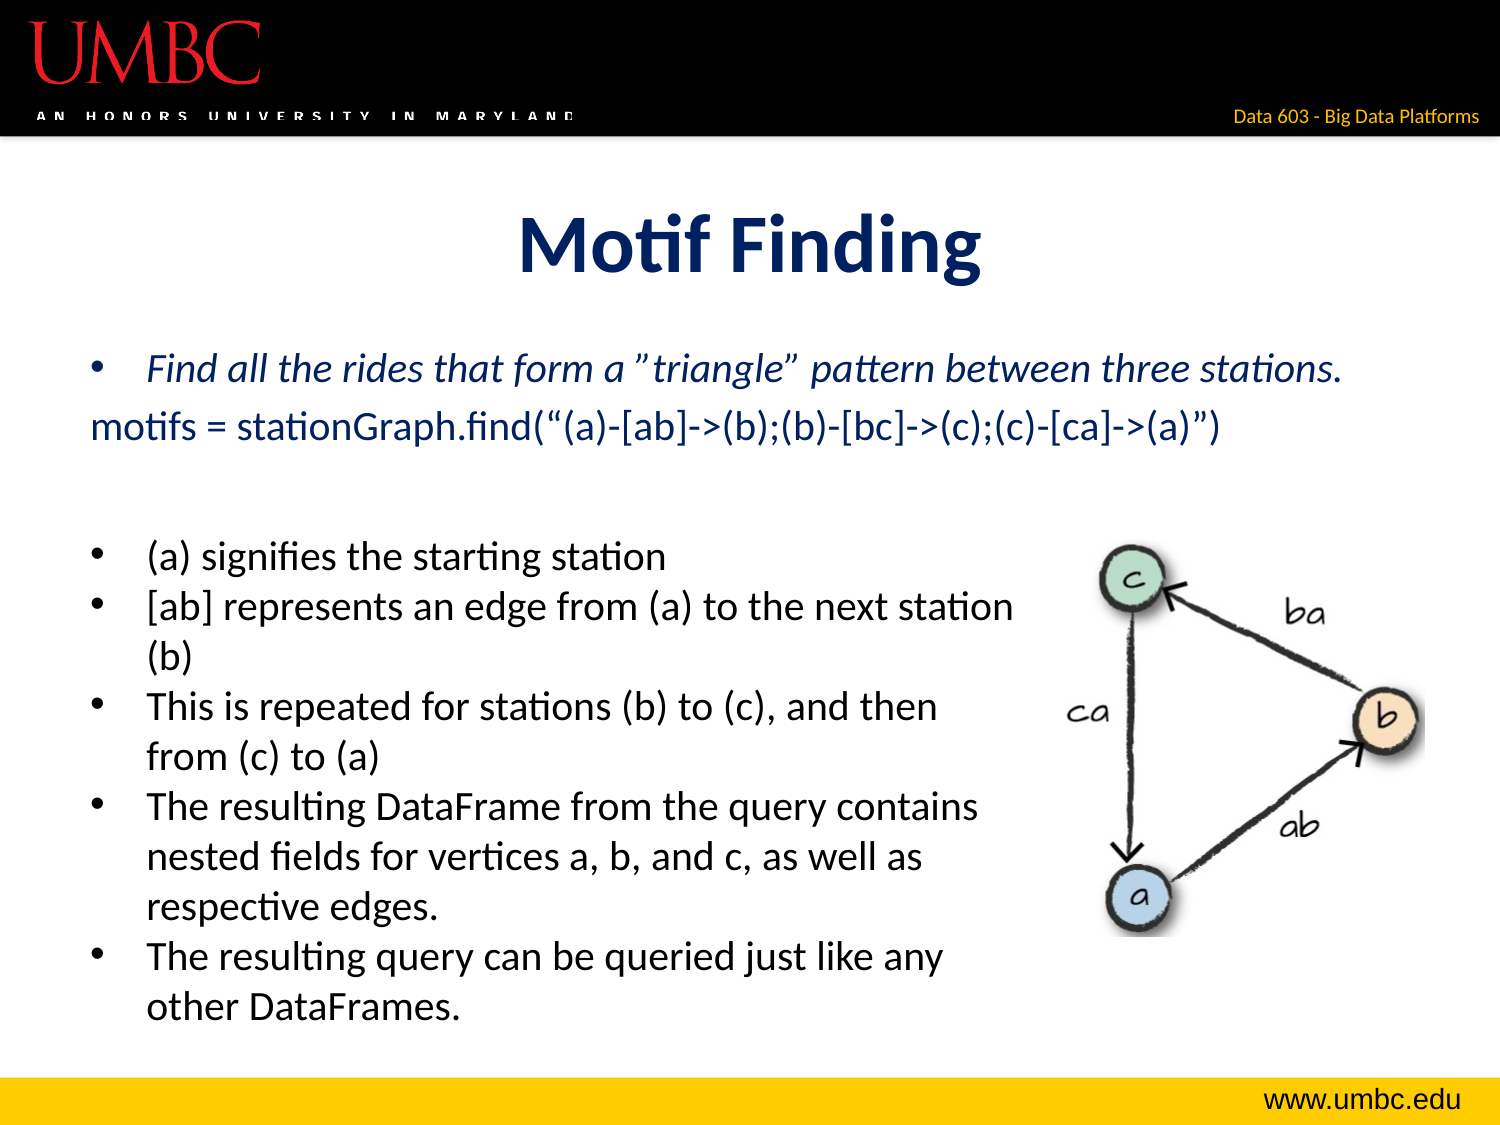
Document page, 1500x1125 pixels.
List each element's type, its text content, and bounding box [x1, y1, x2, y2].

title Motif Finding [75, 145, 1425, 333]
text_box (a) signifies the starting station [ab] represents an edge from (a) to the next station (b) This is repeated for stations (b) to (c), and then from (c) to (a) The resulting DataFrame from the query contains nested fields for vertices a, b, and c, as well as respective edges. The resulting query can be queried just like any other DataFrames. [74, 520, 1039, 1125]
picture [1037, 539, 1426, 937]
picture [27, 20, 572, 120]
list Find all the rides that form a ”triangle” pattern between three stations. motifs = stationGraph.find(“(a)-[ab]->(b);(b)-[bc]->(c);(c)-[ca]->(a)”) [75, 333, 1425, 521]
